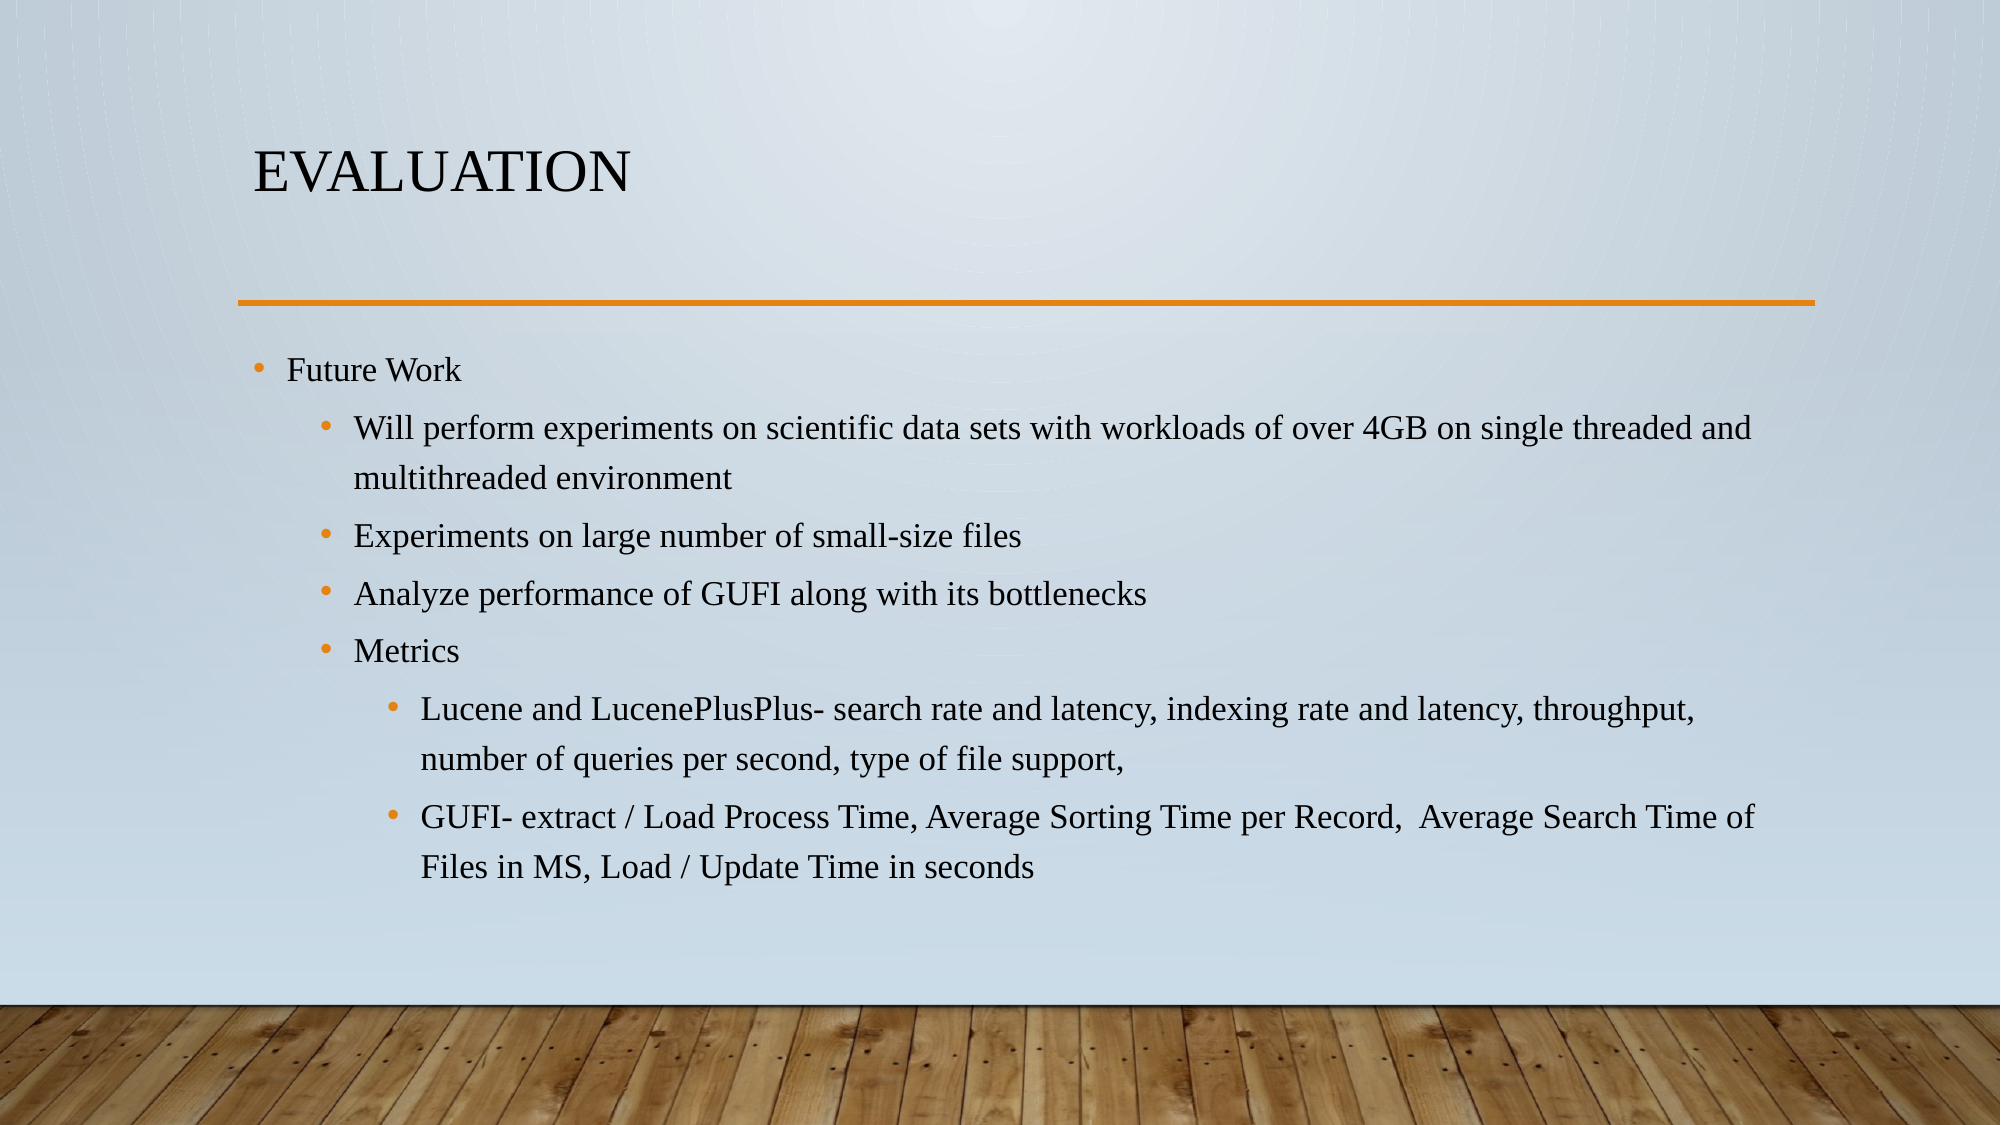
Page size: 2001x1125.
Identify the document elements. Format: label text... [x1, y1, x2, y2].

picture [0, 1005, 2000, 1125]
title evaluation [238, 131, 1814, 305]
list Future Work Will perform experiments on scientific data sets with workloads of over 4GB on single threaded and multithreaded environment Experiments on large number of small-size files Analyze performance of GUFI along with its bottlenecks Metrics Lucene and LucenePlusPlus- search rate and latency, indexing rate and latency, throughput, number of queries per second, type of file support, GUFI- extract / Load Process Time, Average Sorting Time per Record, Average Search Time of Files in MS, Load / Update Time in seconds [238, 330, 1814, 897]
